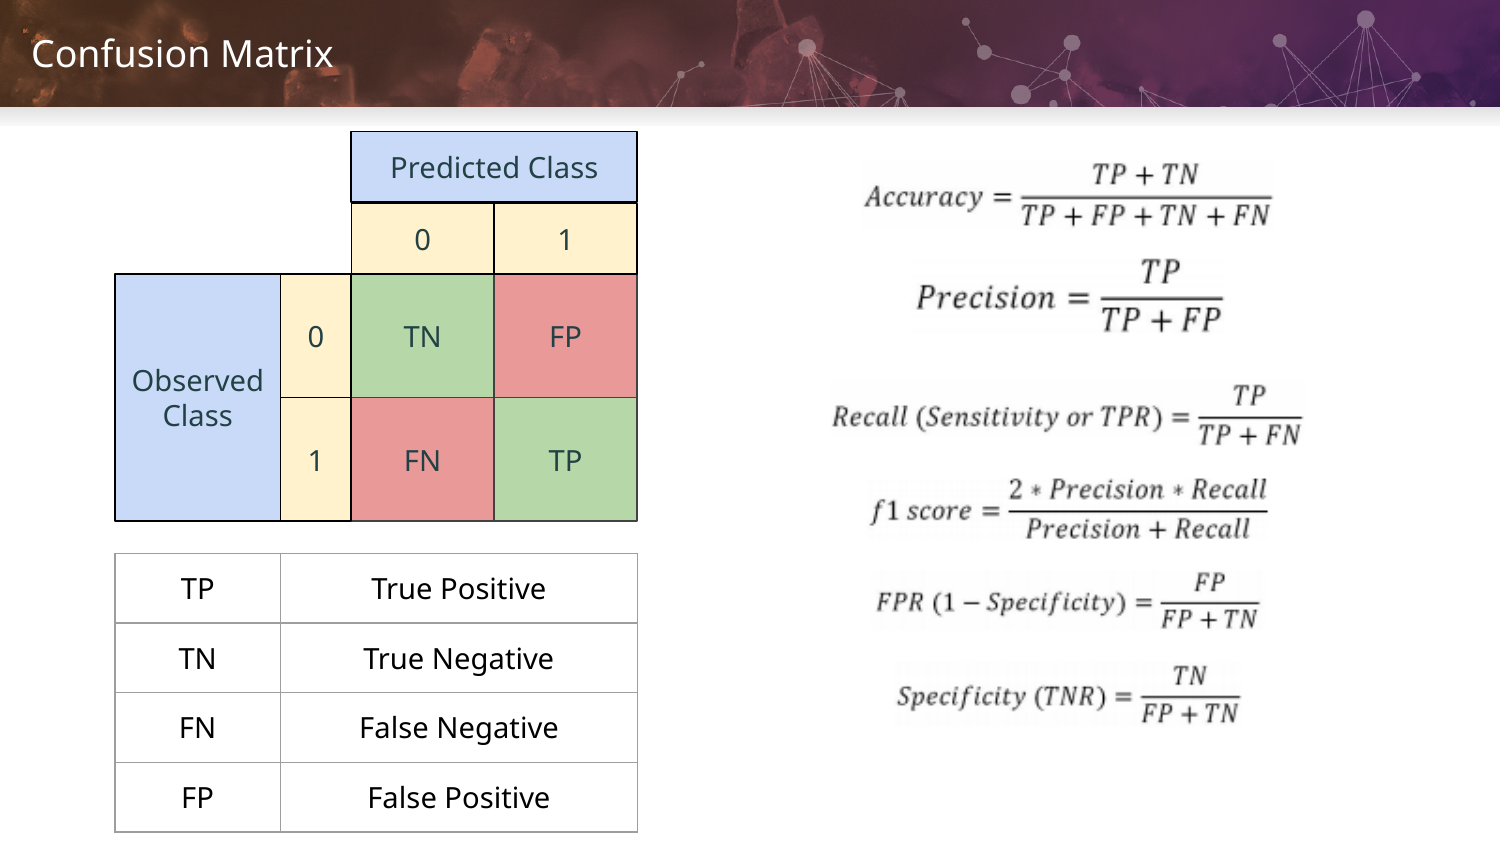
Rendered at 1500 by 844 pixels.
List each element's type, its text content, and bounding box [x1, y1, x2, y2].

table_header TP [116, 554, 280, 622]
text_box TP [494, 397, 638, 521]
text_box Observed Class [114, 274, 280, 521]
table_cell False Negative [281, 693, 637, 762]
title Confusion Matrix [16, 2, 1464, 102]
picture [828, 147, 1315, 747]
text_box 0 [351, 203, 494, 275]
table_cell FP [116, 763, 280, 831]
table_header True Positive [281, 554, 637, 622]
table_cell False Positive [281, 763, 637, 831]
picture [0, 0, 1500, 107]
table_cell TN [116, 624, 280, 692]
table_cell True Negative [281, 624, 637, 692]
text_box TN [352, 275, 494, 397]
table_cell FN [116, 693, 280, 762]
text_box 0 [280, 274, 352, 397]
text_box 1 [280, 397, 352, 521]
text_box 1 [494, 203, 638, 275]
text_box Predicted Class [351, 131, 638, 203]
text_box FP [494, 275, 638, 397]
text_box FN [352, 397, 494, 521]
